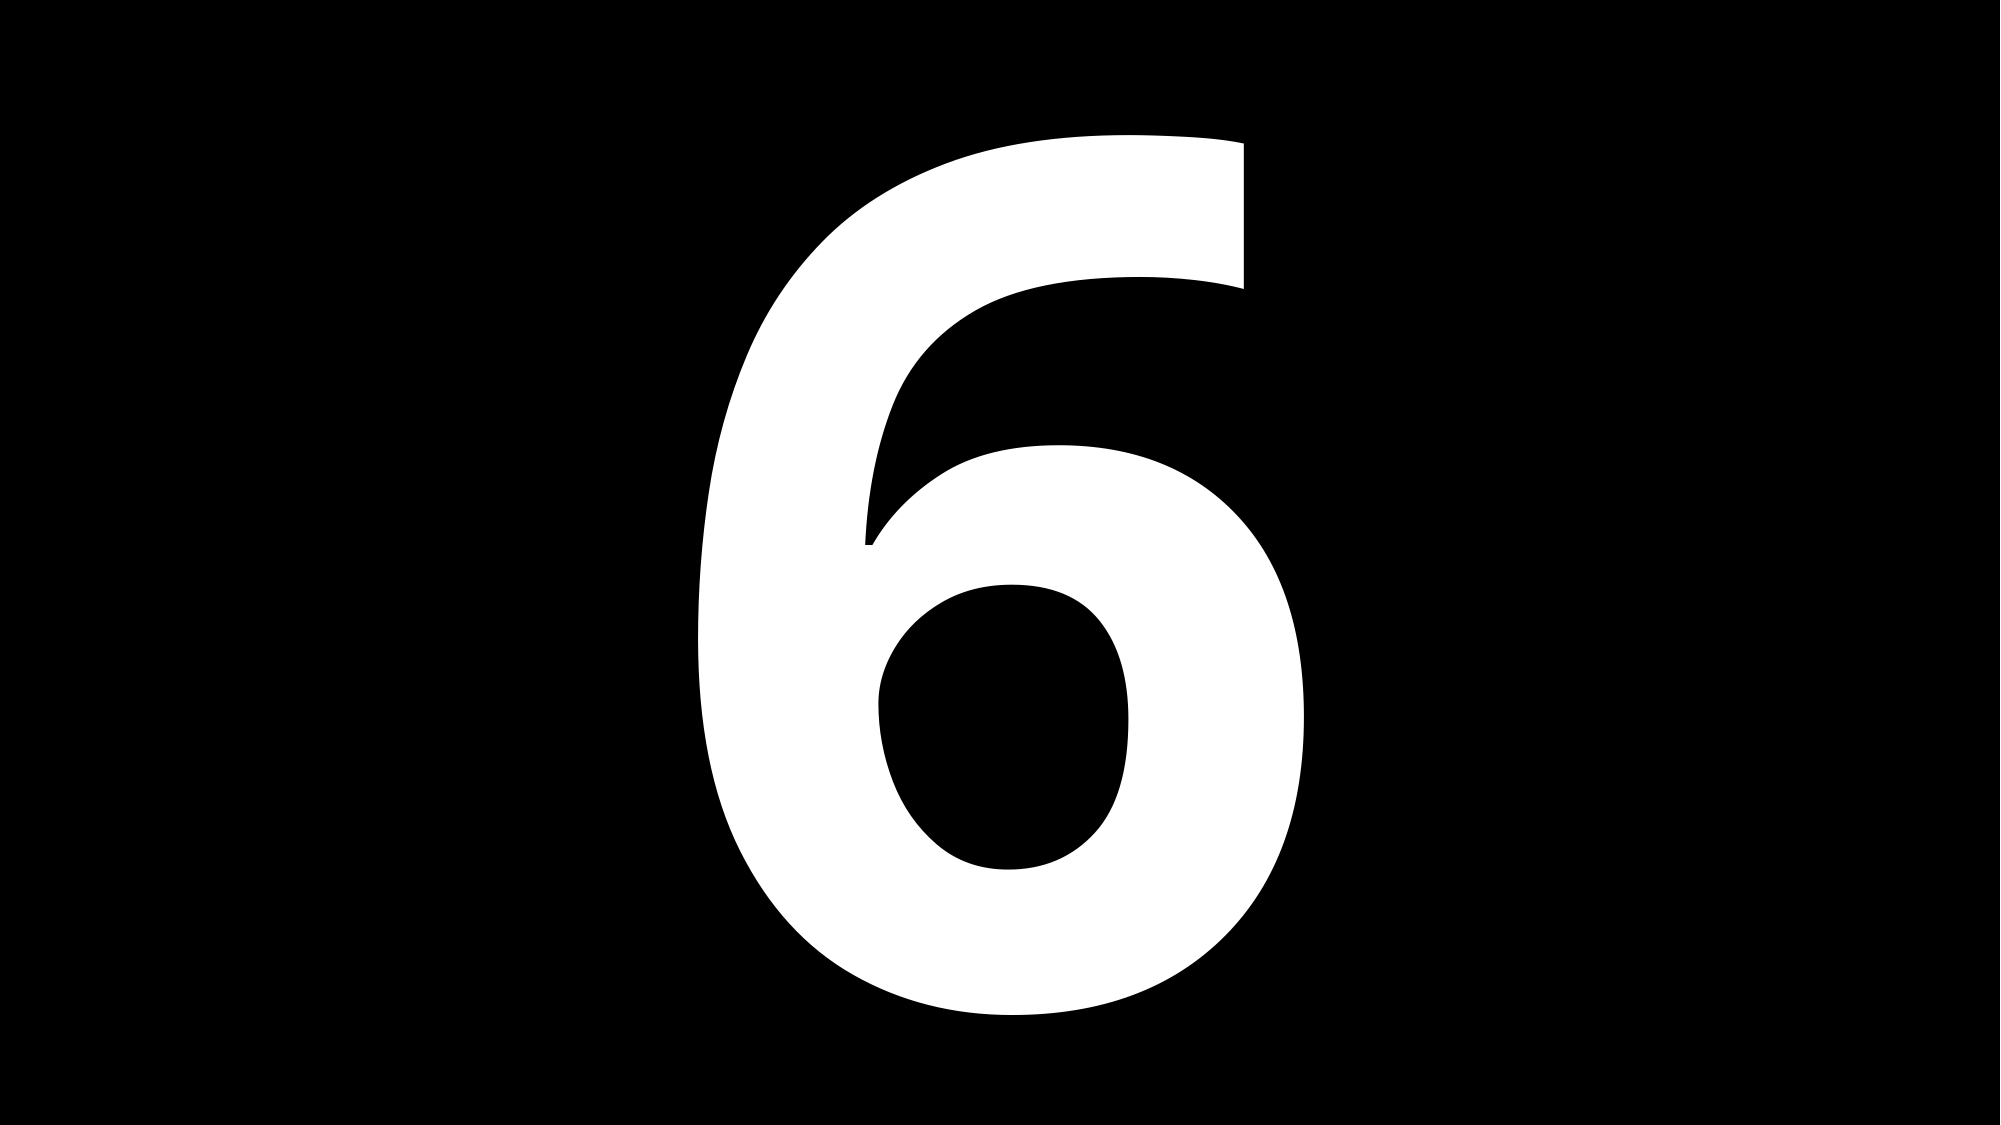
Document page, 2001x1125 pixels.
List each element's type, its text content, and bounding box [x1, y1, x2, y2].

title 36 [345, 404, 1655, 1125]
